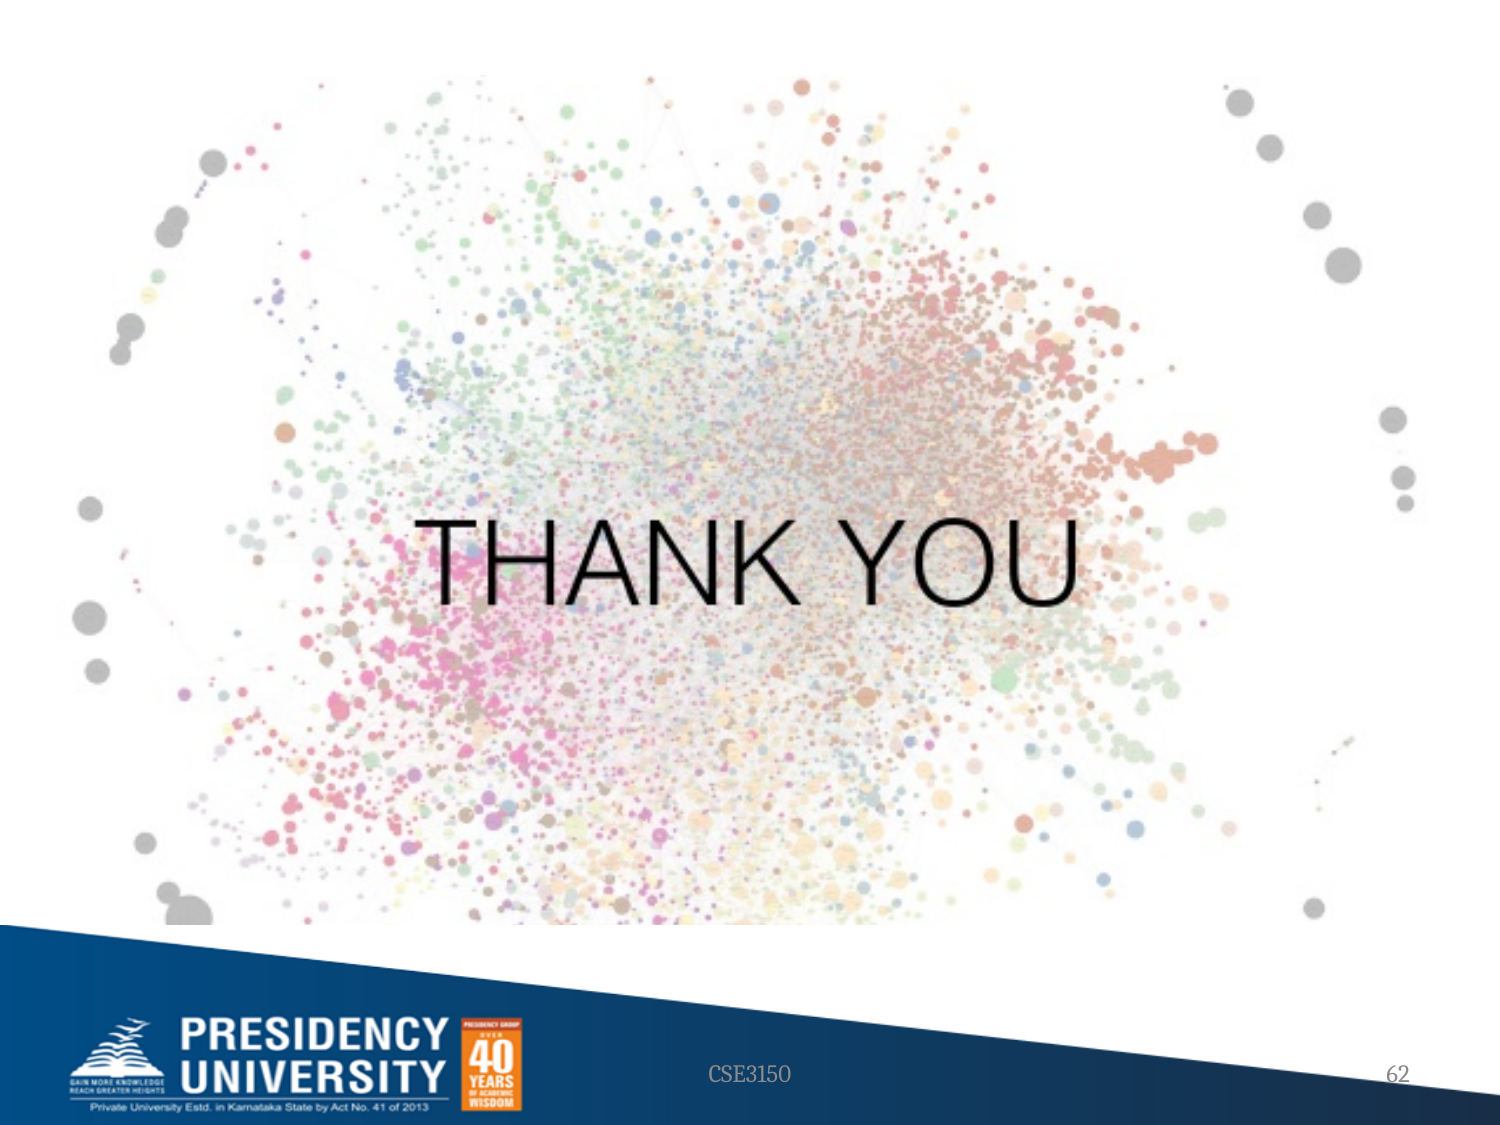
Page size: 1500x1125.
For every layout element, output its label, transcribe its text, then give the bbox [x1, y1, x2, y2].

slide_number 62 [1074, 1042, 1425, 1103]
footer CSE3150 [512, 1042, 988, 1103]
picture [0, 74, 1500, 1125]
